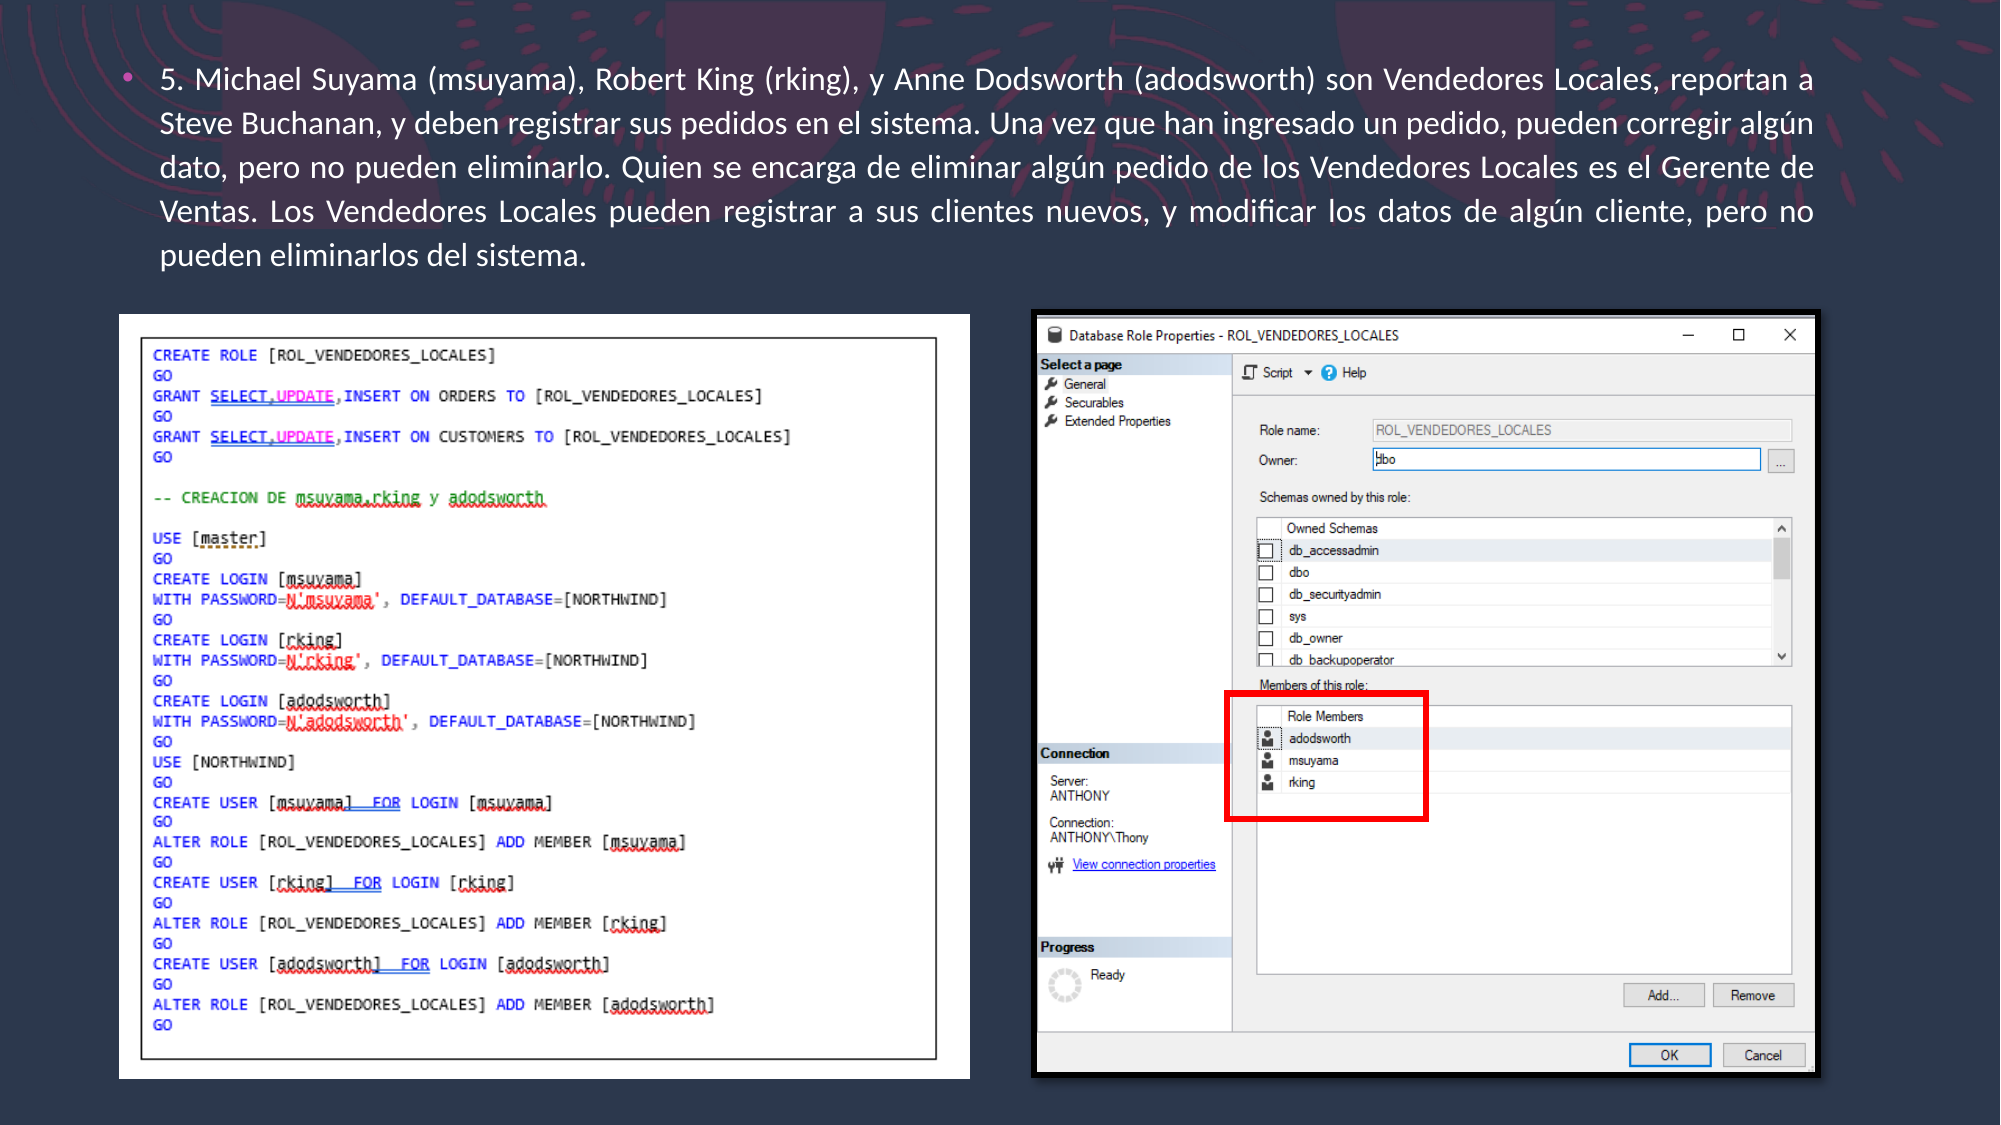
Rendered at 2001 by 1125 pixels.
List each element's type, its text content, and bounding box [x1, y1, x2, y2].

list 5. Michael Suyama (msuyama), Robert King (rking), y Anne Dodsworth (adodsworth) son Vendedores Locales, reportan a Steve Buchanan, y deben registrar sus pedidos en el sistema. Una vez que han ingresado un pedido, pueden corregir algún dato, pero no pueden eliminarlo. Quien se encarga de eliminar algún pedido de los Vendedores Locales es el Gerente de Ventas. Los Vendedores Locales pueden registrar a sus clientes nuevos, y modificar los datos de algún cliente, pero no pueden eliminarlos del sistema. [107, 45, 1833, 289]
picture [1037, 314, 1815, 1073]
picture [119, 314, 970, 1080]
